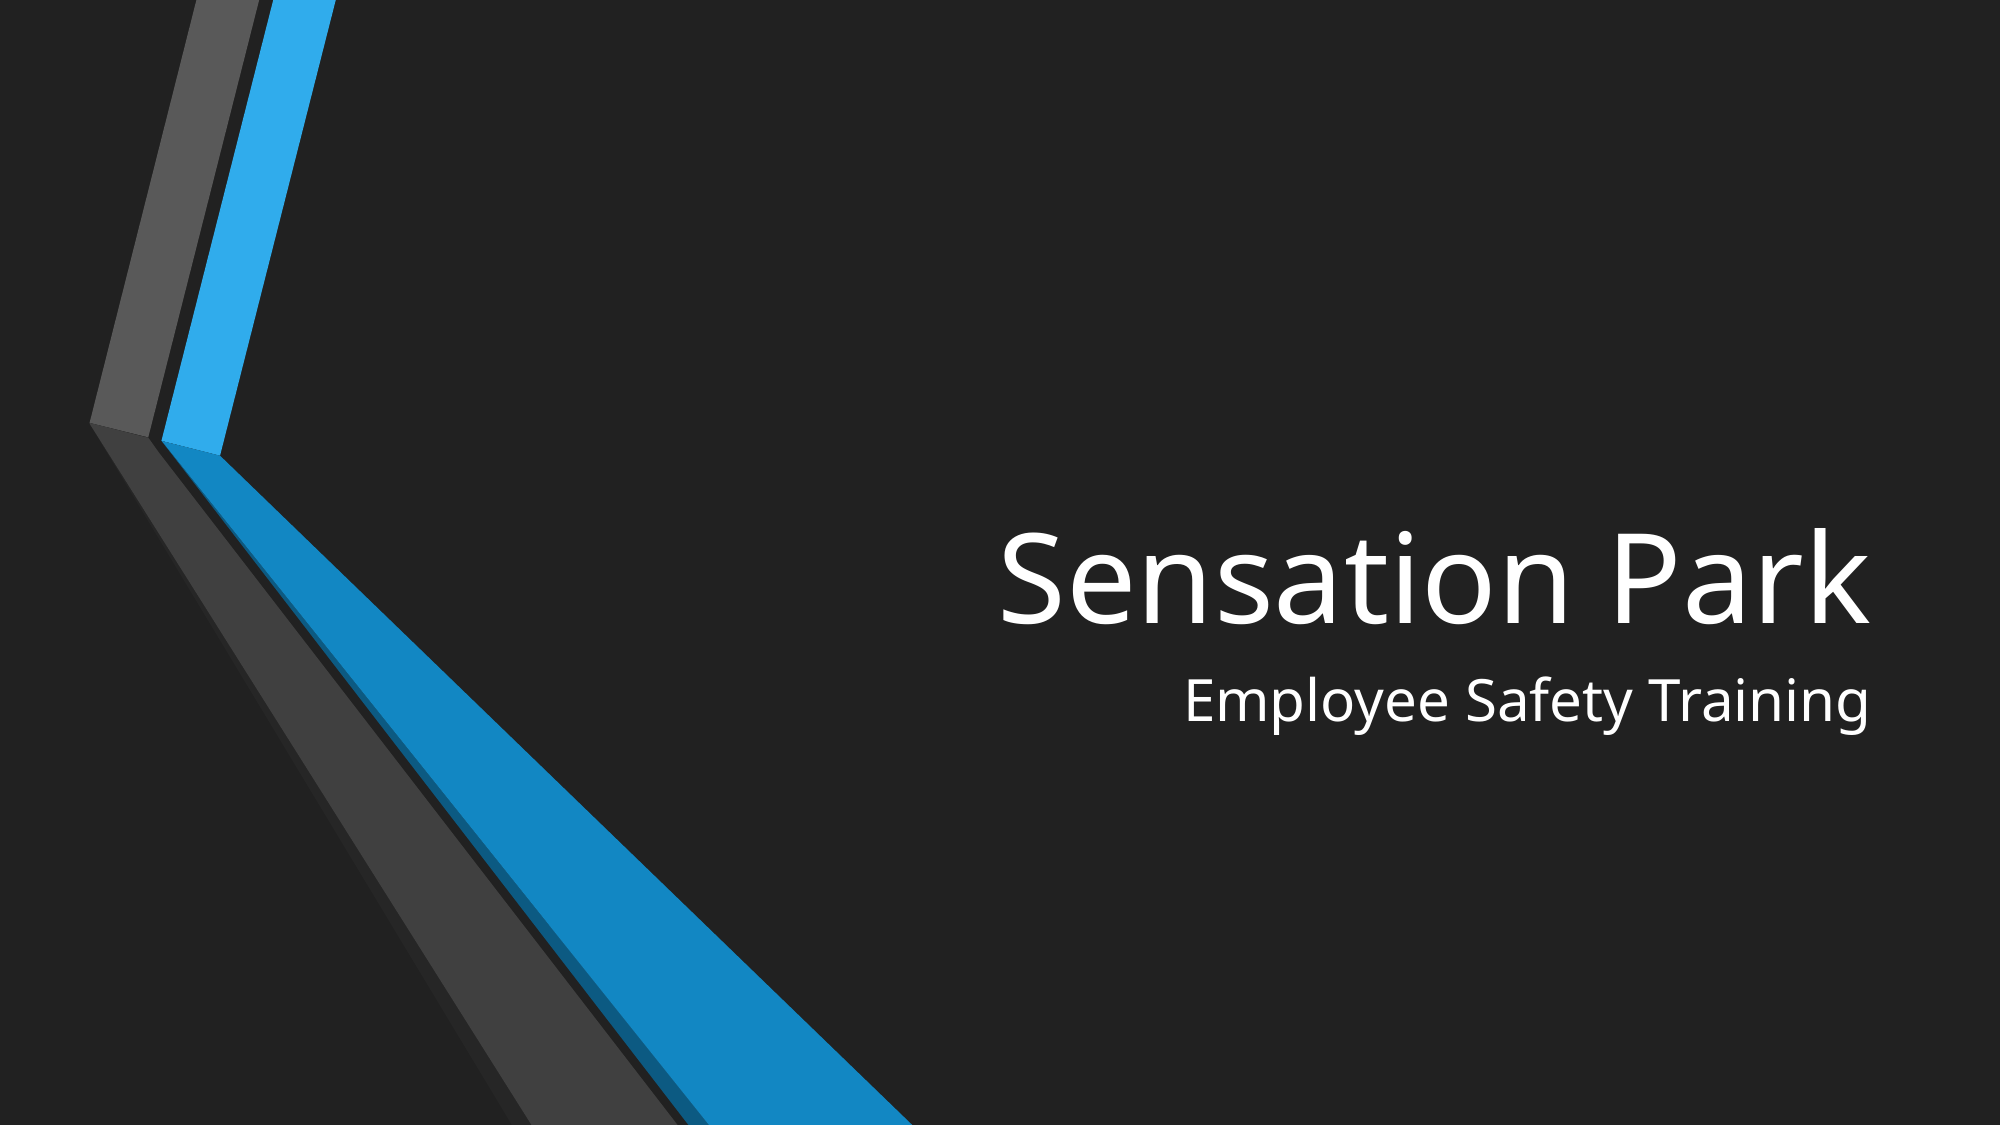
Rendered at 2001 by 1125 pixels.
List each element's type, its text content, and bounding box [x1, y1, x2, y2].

subtitle Employee Safety Training [740, 655, 1887, 884]
title Sensation Park [480, 226, 1887, 656]
